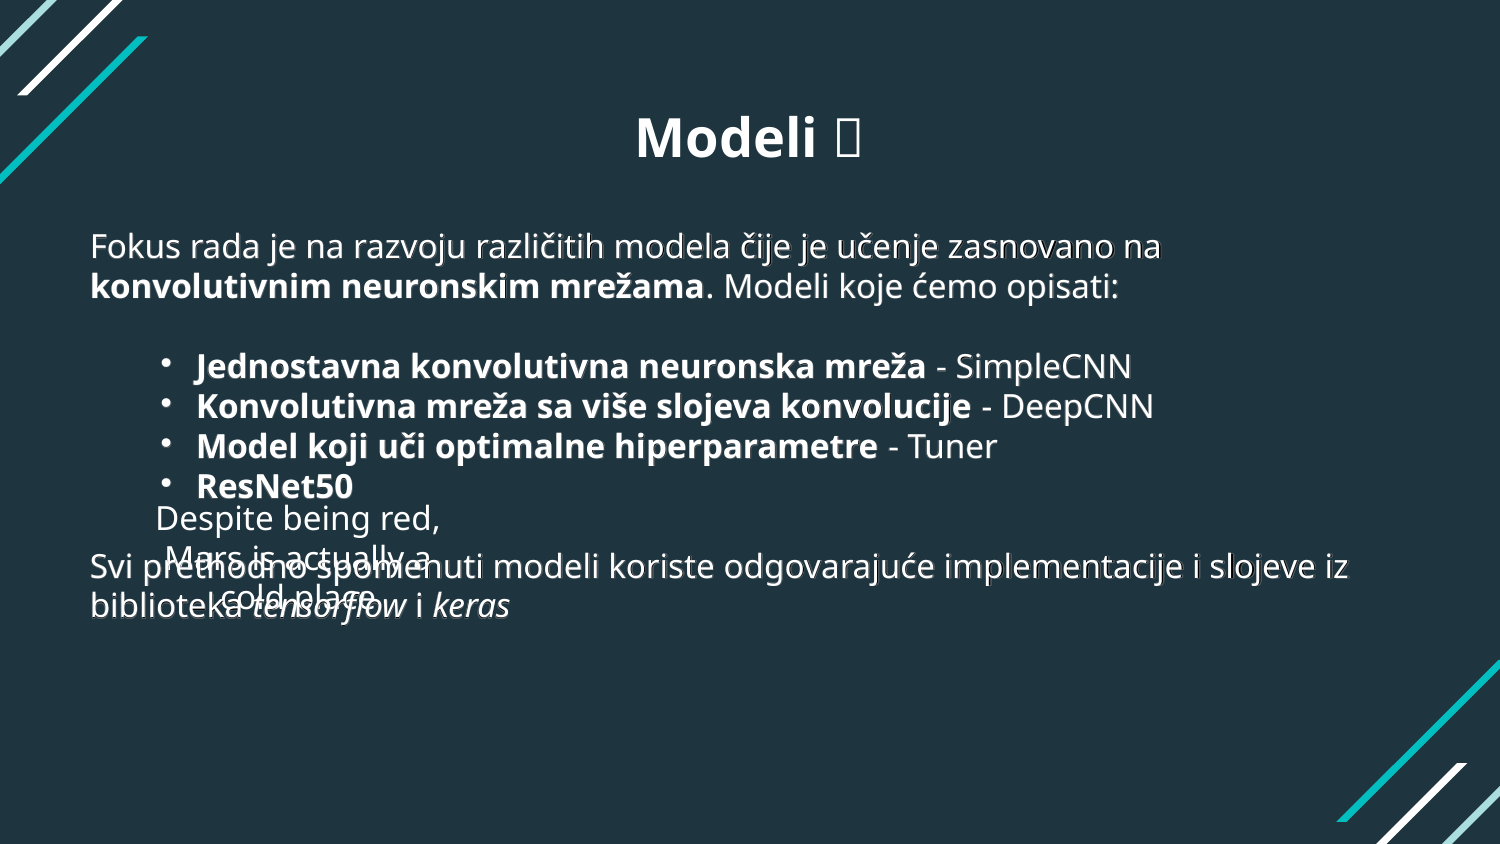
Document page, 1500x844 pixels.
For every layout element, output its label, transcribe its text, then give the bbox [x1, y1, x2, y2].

text_box Fokus rada je na razvoju različitih modela čije je učenje zasnovano na konvolutivnim neuronskim mrežama. Modeli koje ćemo opisati: Jednostavna konvolutivna neuronska mreža - SimpleCNN Konvolutivna mreža sa više slojeva konvolucije - DeepCNN Model koji uči optimalne hiperparametre - Tuner ResNet50 Svi prethodno spomenuti modeli koriste odgovarajuće implementacije i slojeve iz biblioteka tensorflow i keras [75, 210, 1425, 525]
title Modeli 💡 [116, 88, 1383, 191]
text_box 02 [695, 527, 805, 572]
text_box Despite being red, Mars is actually a cold place [140, 527, 457, 640]
